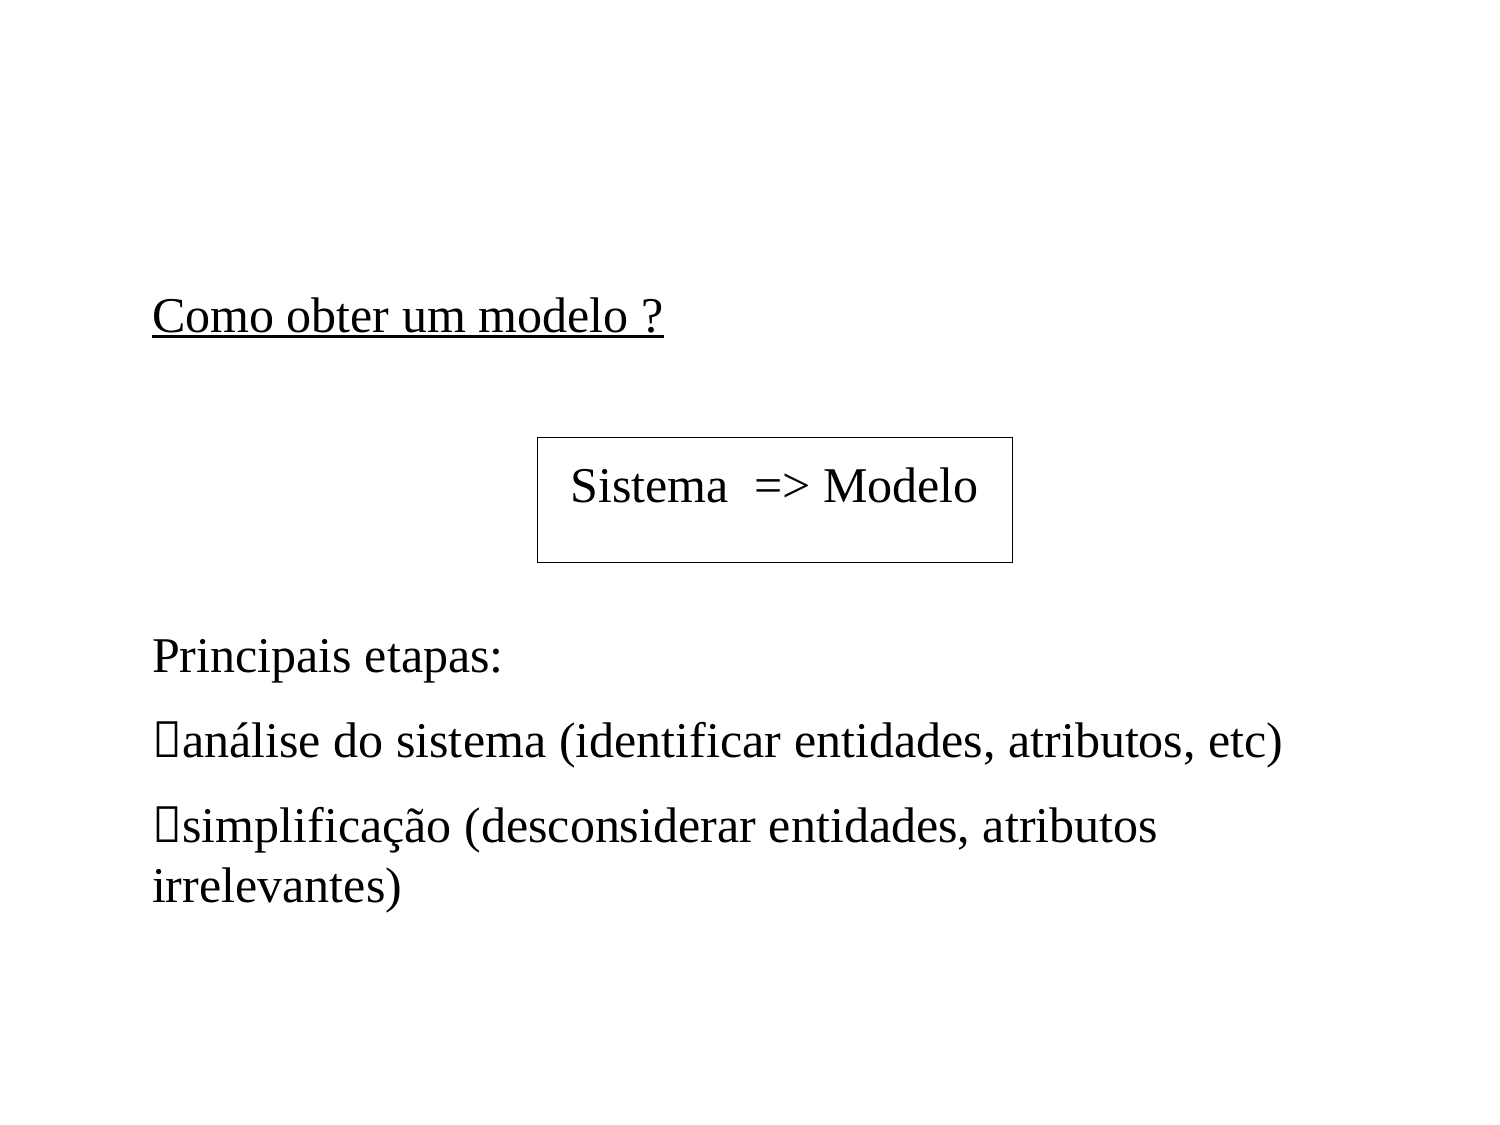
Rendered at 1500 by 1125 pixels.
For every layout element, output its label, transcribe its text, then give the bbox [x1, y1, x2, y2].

text_box Como obter um modelo ? Sistema => Modelo Principais etapas: análise do sistema (identificar entidades, atributos, etc) simplificação (desconsiderar entidades, atributos irrelevantes) [137, 274, 1413, 920]
text_box [537, 437, 1013, 563]
